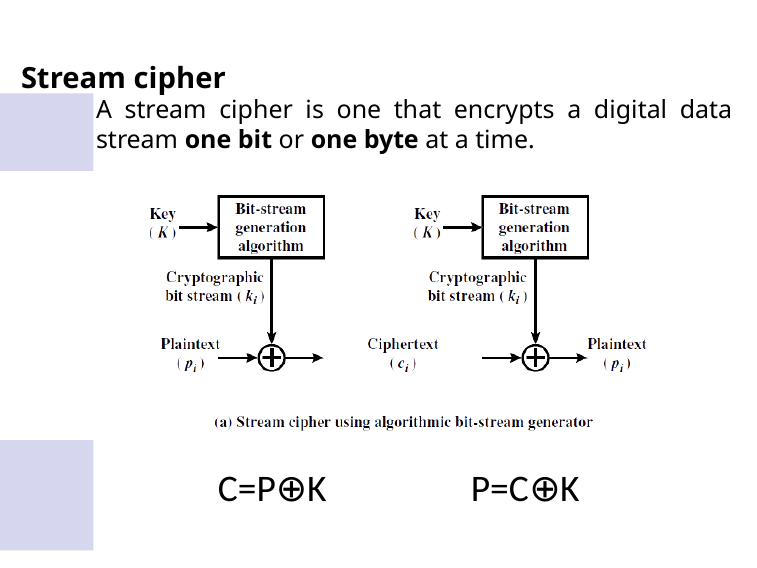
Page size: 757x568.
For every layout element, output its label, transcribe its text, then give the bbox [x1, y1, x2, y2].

list Stream cipher A stream cipher is one that encrypts a digital data stream one bit or one byte at a time. [21, 58, 734, 155]
picture [0, 171, 756, 441]
text_box C=P⊕K P=C⊕K [203, 456, 704, 517]
